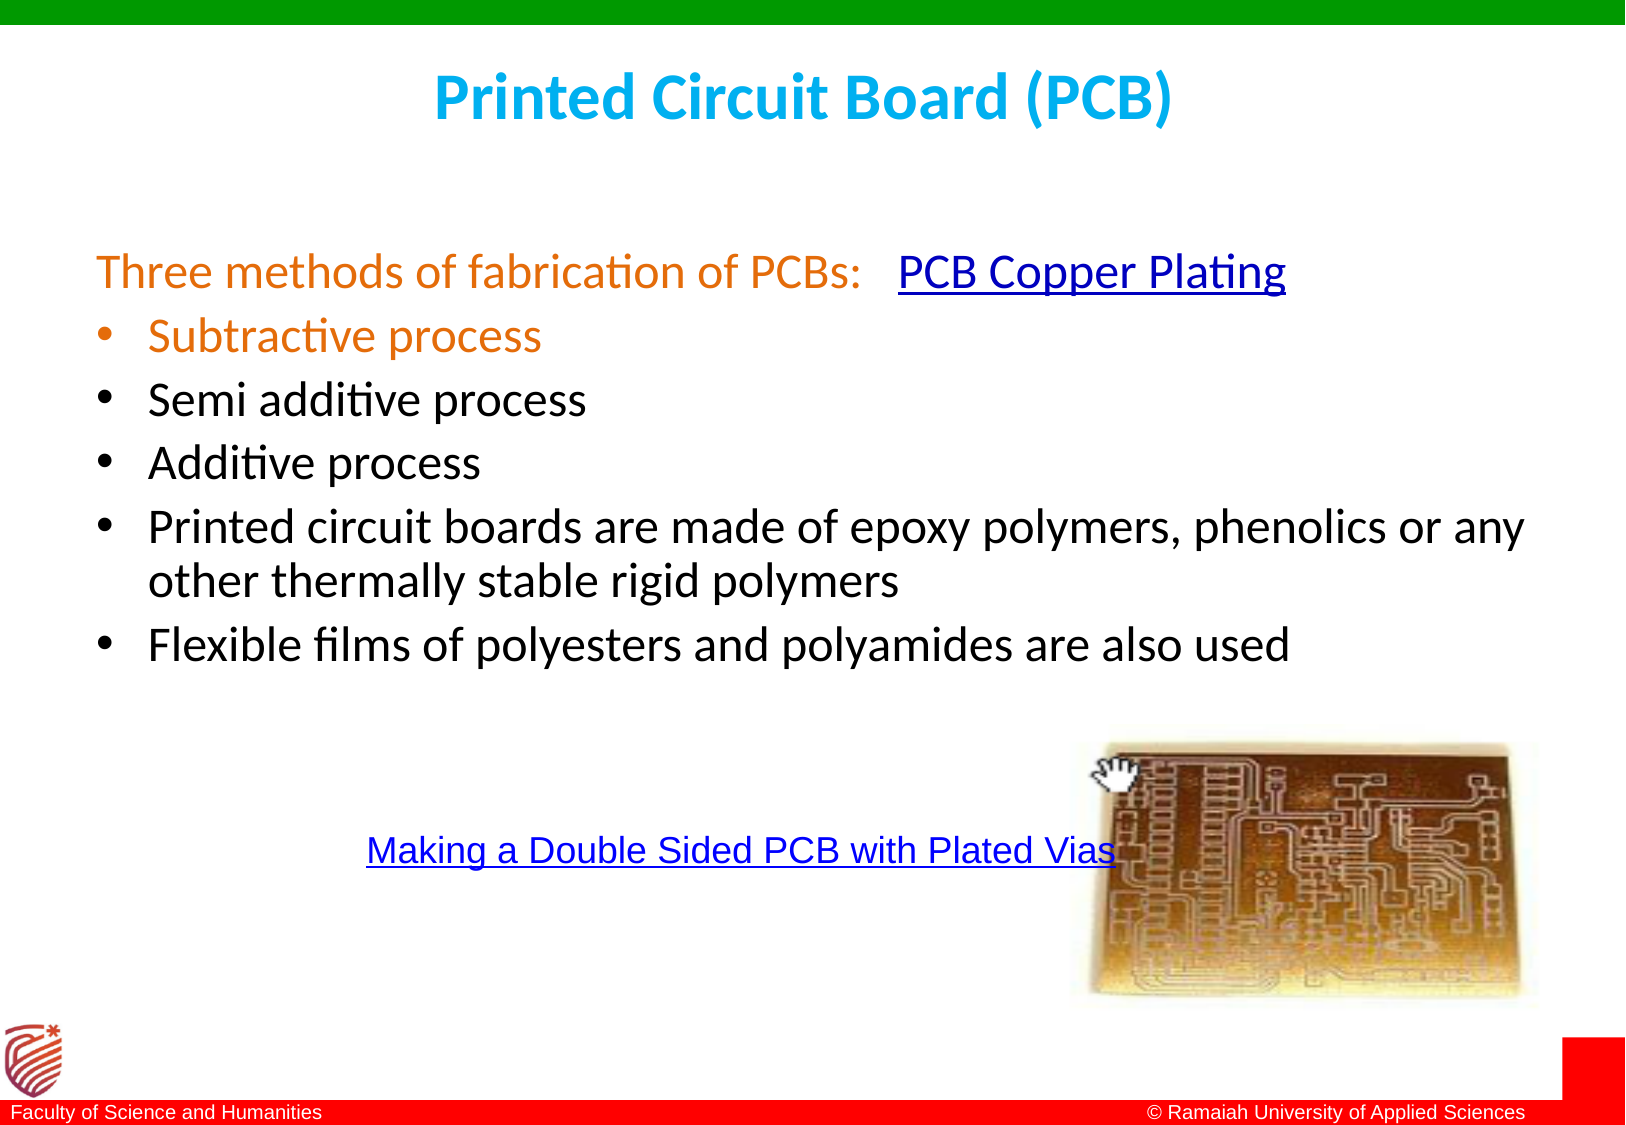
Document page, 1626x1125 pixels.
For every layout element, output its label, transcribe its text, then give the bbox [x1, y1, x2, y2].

title Printed Circuit Board (PCB) [81, 45, 1544, 138]
list Three methods of fabrication of PCBs: PCB Copper Plating Subtractive process Semi additive process Additive process Printed circuit boards are made of epoxy polymers, phenolics or any other thermally stable rigid polymers Flexible films of polyesters and polyamides are also used [81, 237, 1544, 980]
text_box Making a Double Sided PCB with Plated Vias [351, 818, 1050, 879]
picture [0, 1013, 69, 1100]
picture [1055, 724, 1558, 1026]
